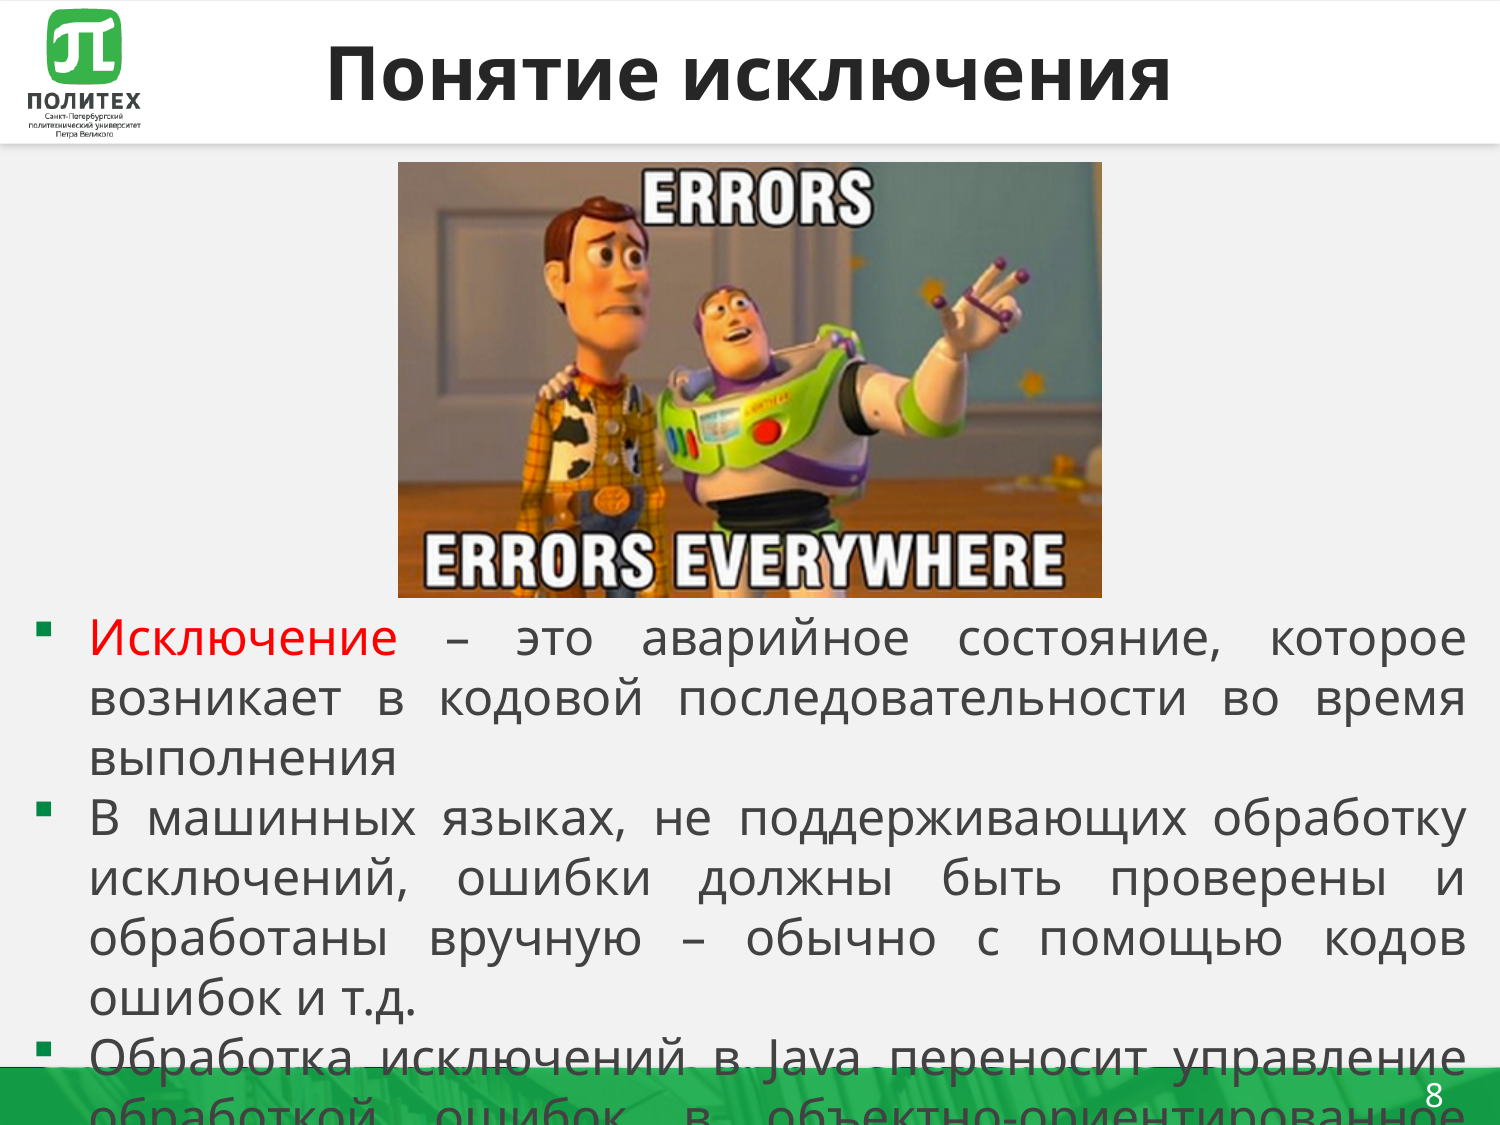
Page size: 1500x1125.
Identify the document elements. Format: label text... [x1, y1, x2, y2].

picture [397, 162, 1103, 599]
text_box Исключение – это аварийное состояние, которое возникает в кодовой последовательности во время выполнения В машинных языках, не поддерживающих обработку исключений, ошибки должны быть проверены и обработаны вручную – обычно с помощью кодов ошибок и т.д. Обработка исключений в Java переносит управление обработкой ошибок в объектно-ориентированное русло [17, 597, 1483, 1125]
picture [4, 142, 169, 151]
title Понятие исключения [0, 0, 1500, 142]
